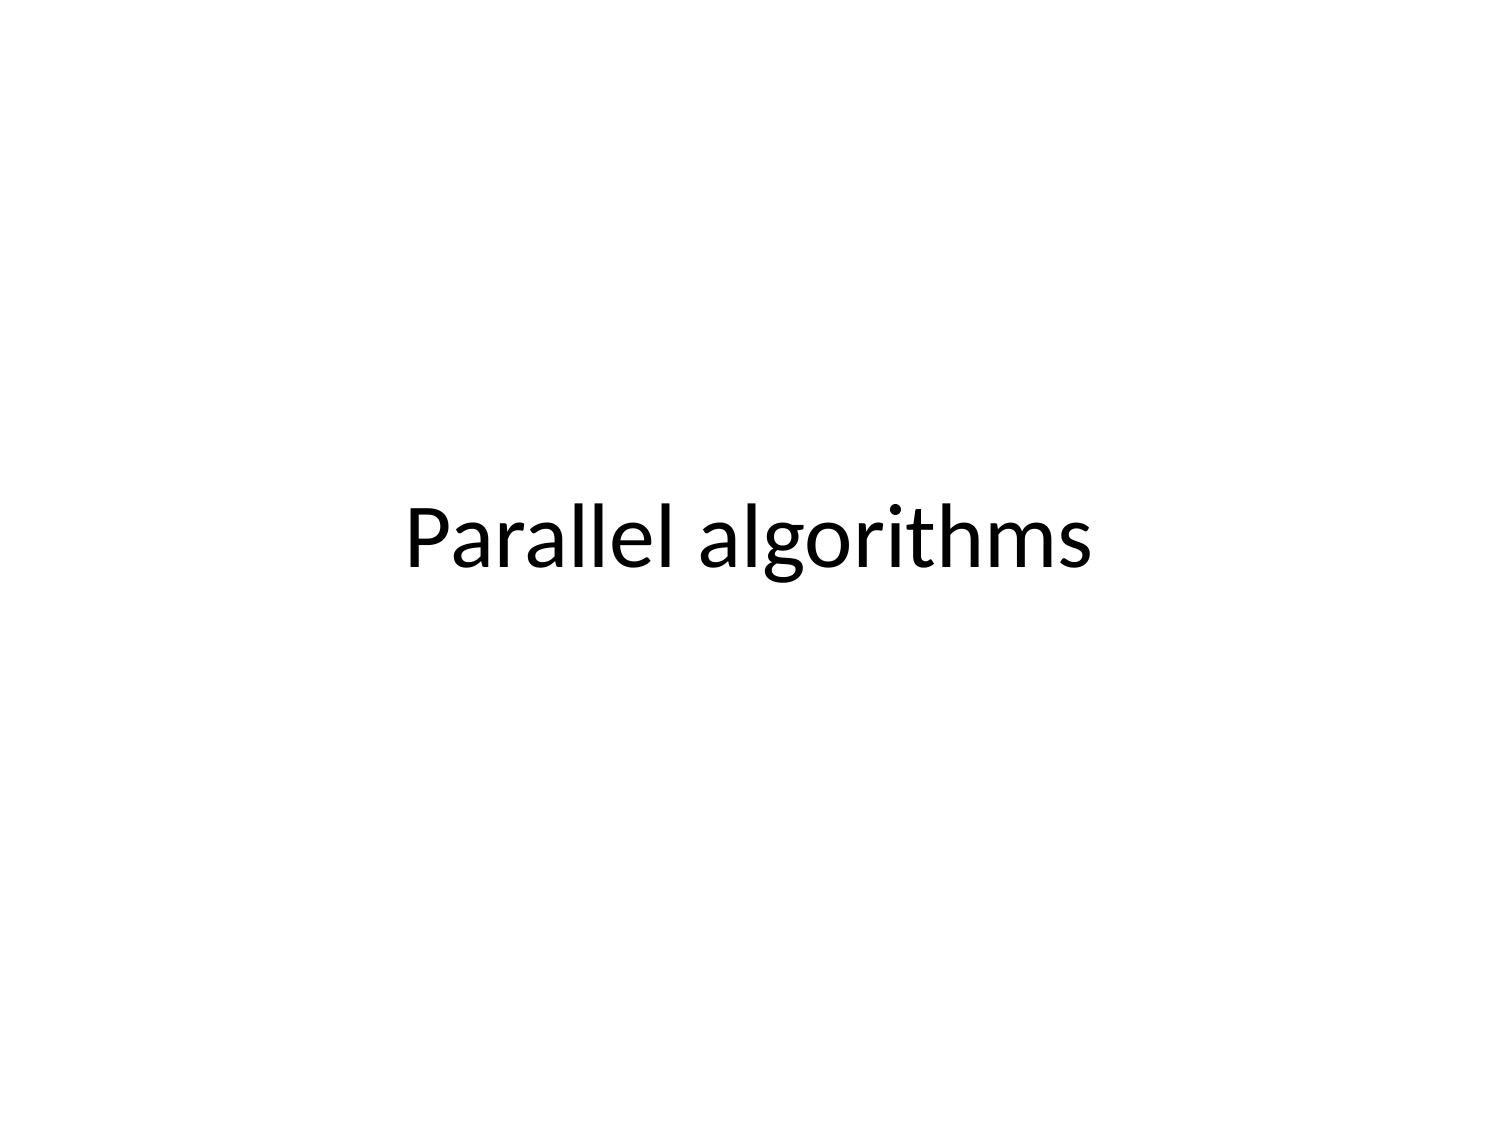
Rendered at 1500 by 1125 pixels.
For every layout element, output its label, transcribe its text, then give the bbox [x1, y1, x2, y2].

title Parallel algorithms [75, 437, 1425, 625]
